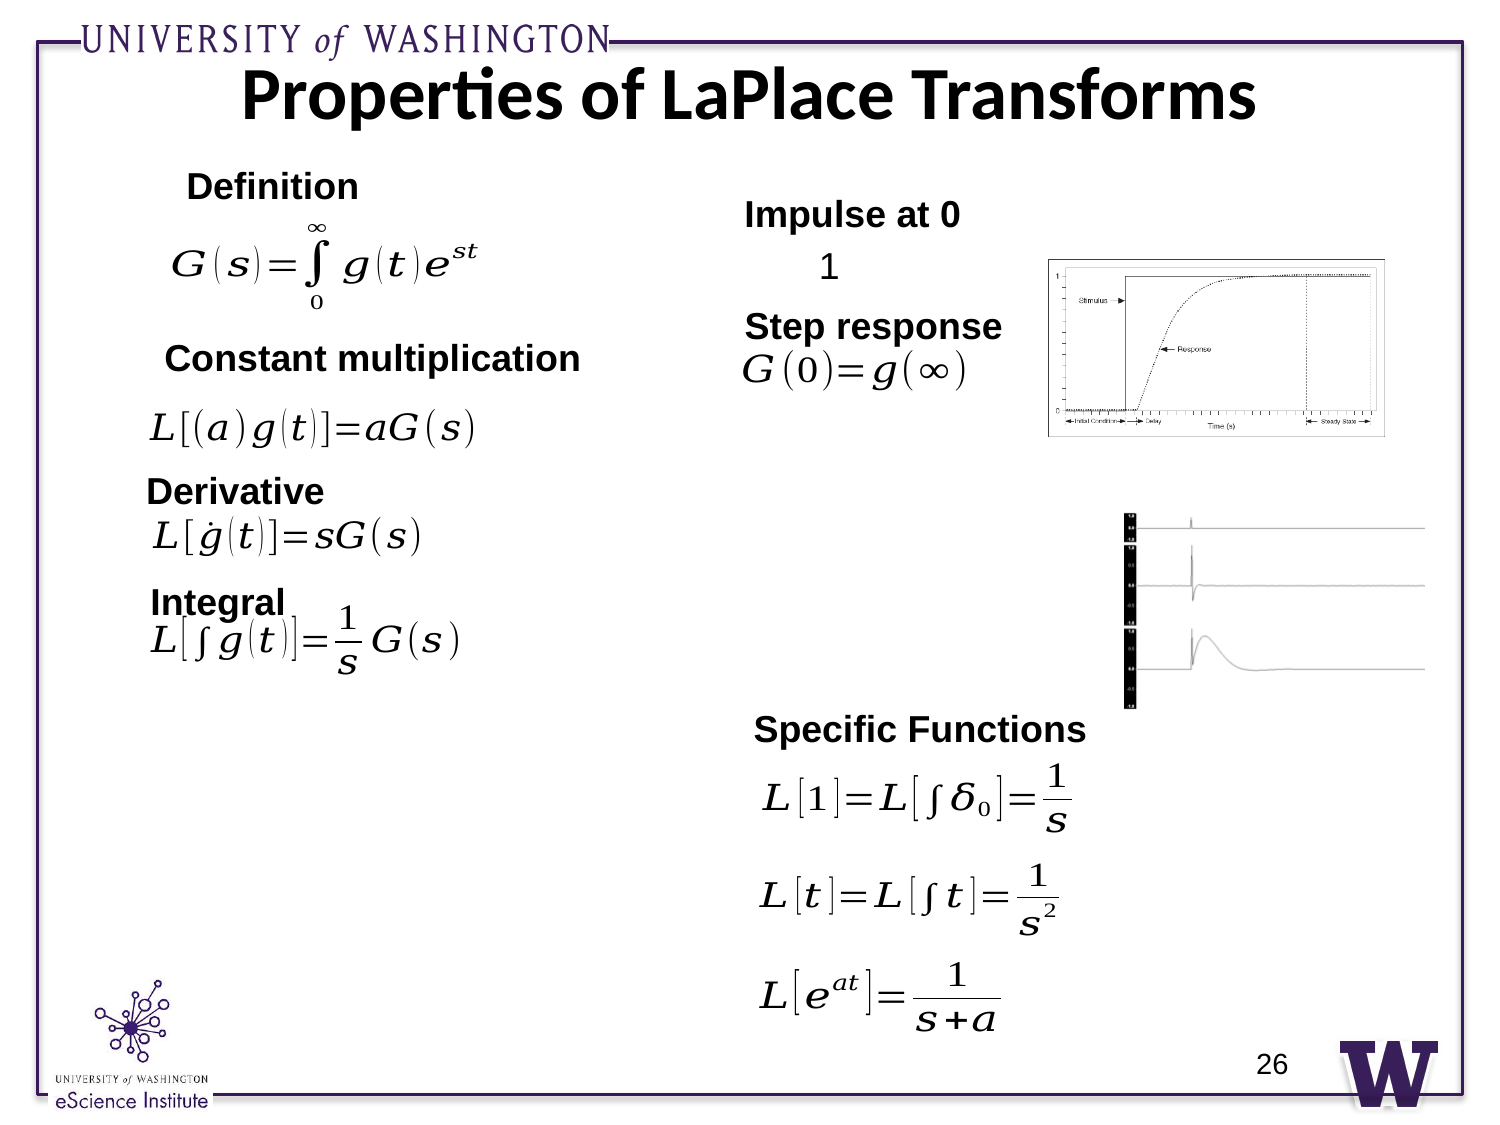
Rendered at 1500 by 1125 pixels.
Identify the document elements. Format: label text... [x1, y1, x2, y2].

text_box Constant multiplication [149, 326, 597, 387]
title Properties of LaPlace Transforms [75, 37, 1425, 175]
text_box Impulse at 0 [729, 182, 977, 243]
text_box Specific Functions [738, 697, 1103, 757]
text_box Integral [135, 570, 301, 631]
picture [1340, 1041, 1438, 1093]
picture [1340, 1096, 1438, 1107]
picture [48, 978, 213, 1113]
picture [1124, 511, 1426, 712]
picture [81, 24, 609, 37]
slide_number 26 [1241, 1037, 1325, 1098]
text_box Step response [729, 294, 1018, 355]
picture [1048, 258, 1385, 438]
text_box Derivative [131, 459, 340, 520]
text_box Definition [171, 154, 375, 215]
